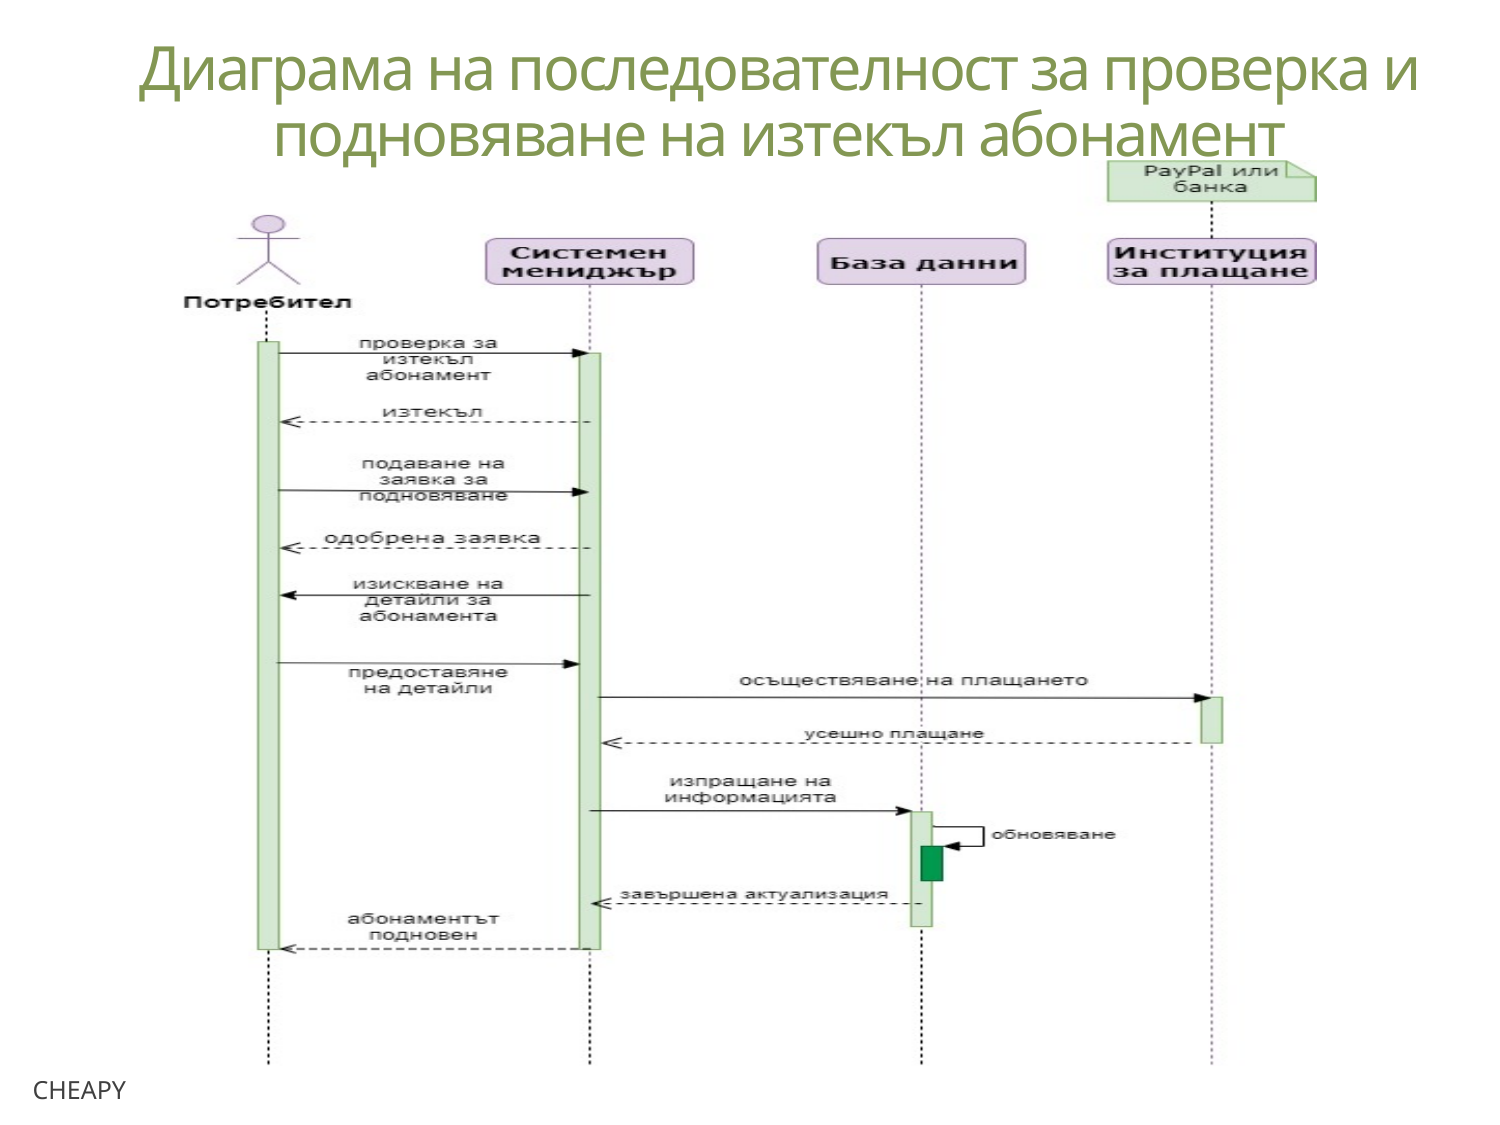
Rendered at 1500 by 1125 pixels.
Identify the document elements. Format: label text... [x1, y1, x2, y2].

picture [182, 160, 1318, 1066]
footer Cheapy [17, 1070, 637, 1109]
text_box Диаграма на последователност за проверка и подновяване на изтекъл абонамент [112, 30, 1447, 208]
